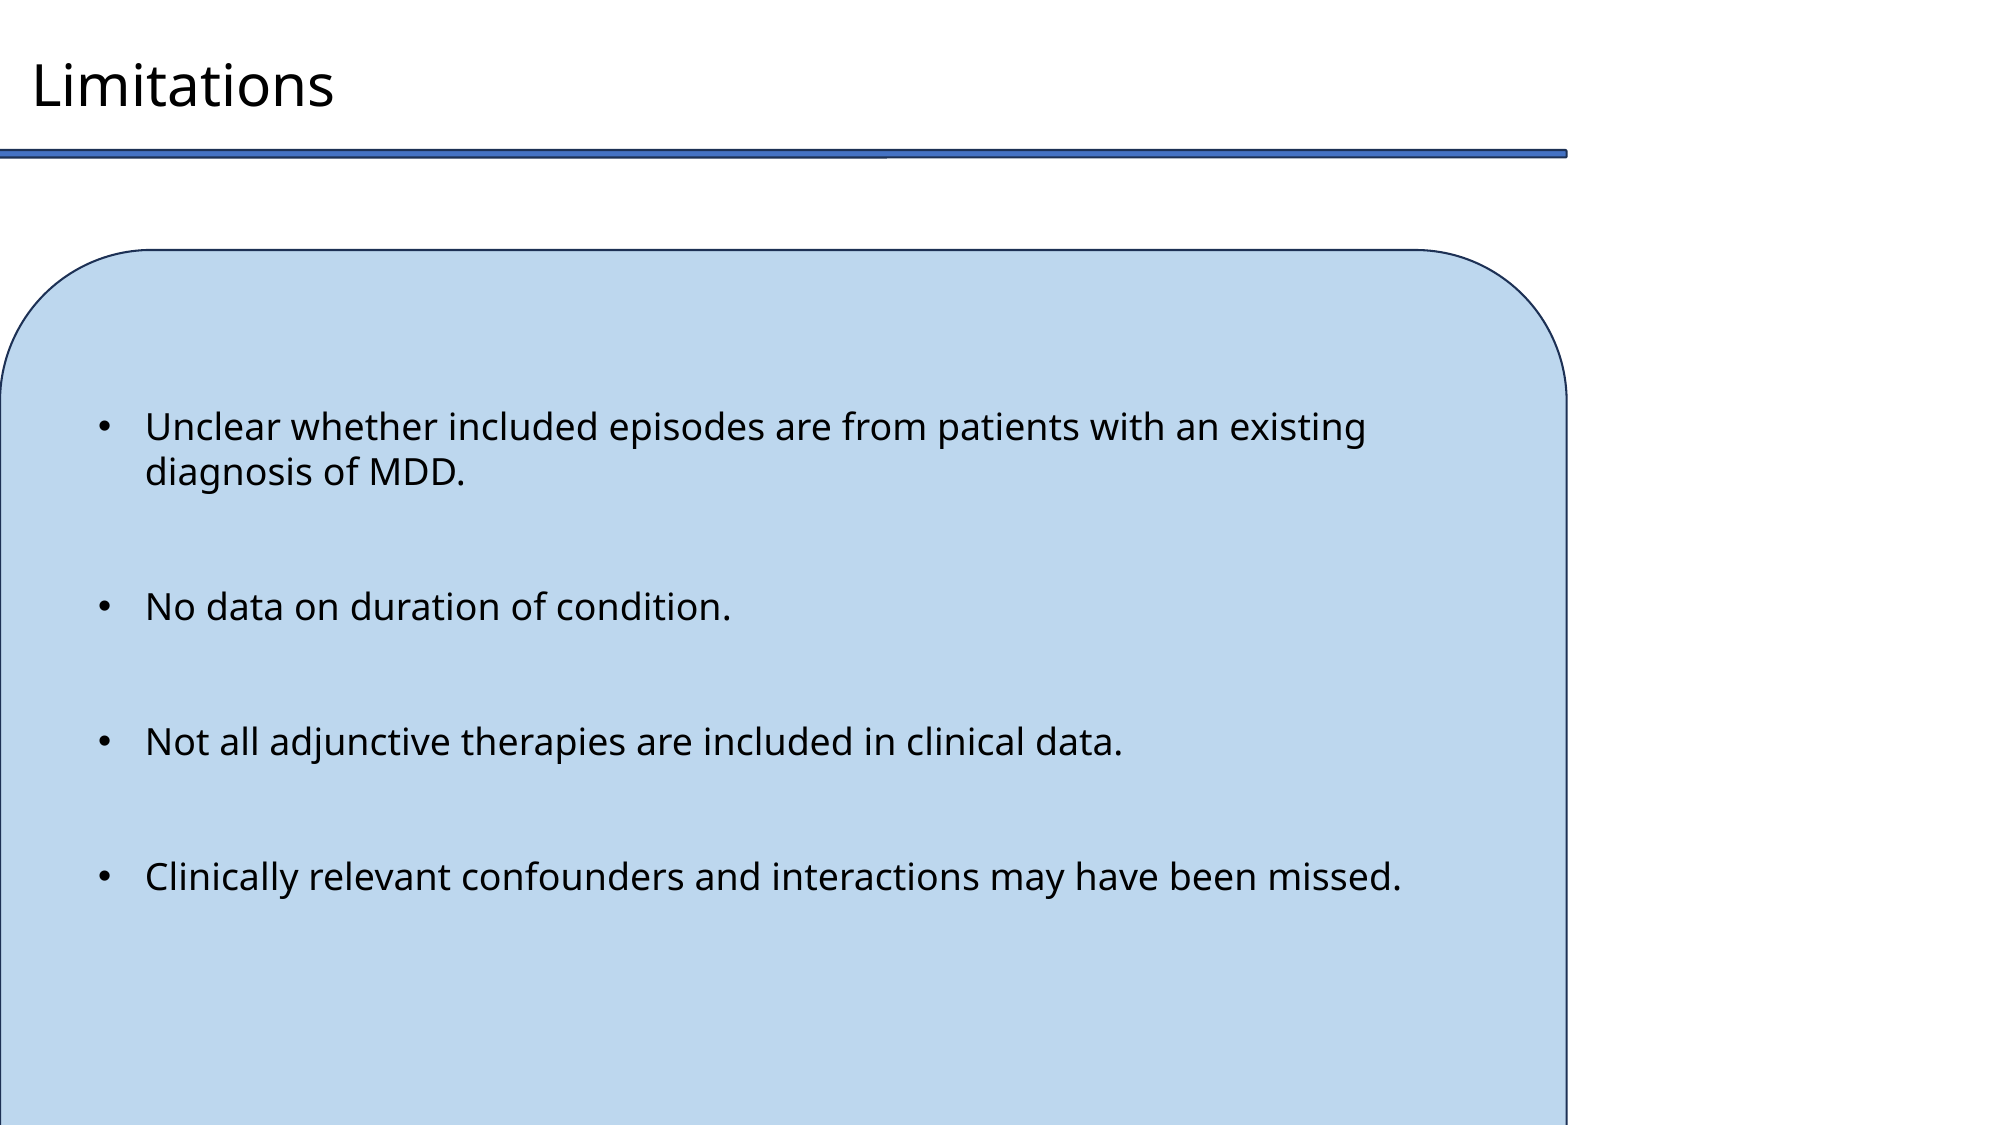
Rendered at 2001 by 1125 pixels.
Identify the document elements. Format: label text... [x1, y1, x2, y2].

text_box Limitations [16, 40, 1460, 126]
text_box Unclear whether included episodes are from patients with an existing diagnosis of MDD. No data on duration of condition. Not all adjunctive therapies are included in clinical data. Clinically relevant confounders and interactions may have been missed. [83, 395, 1484, 906]
text_box [0, 248, 1568, 1125]
text_box [0, 148, 1568, 159]
